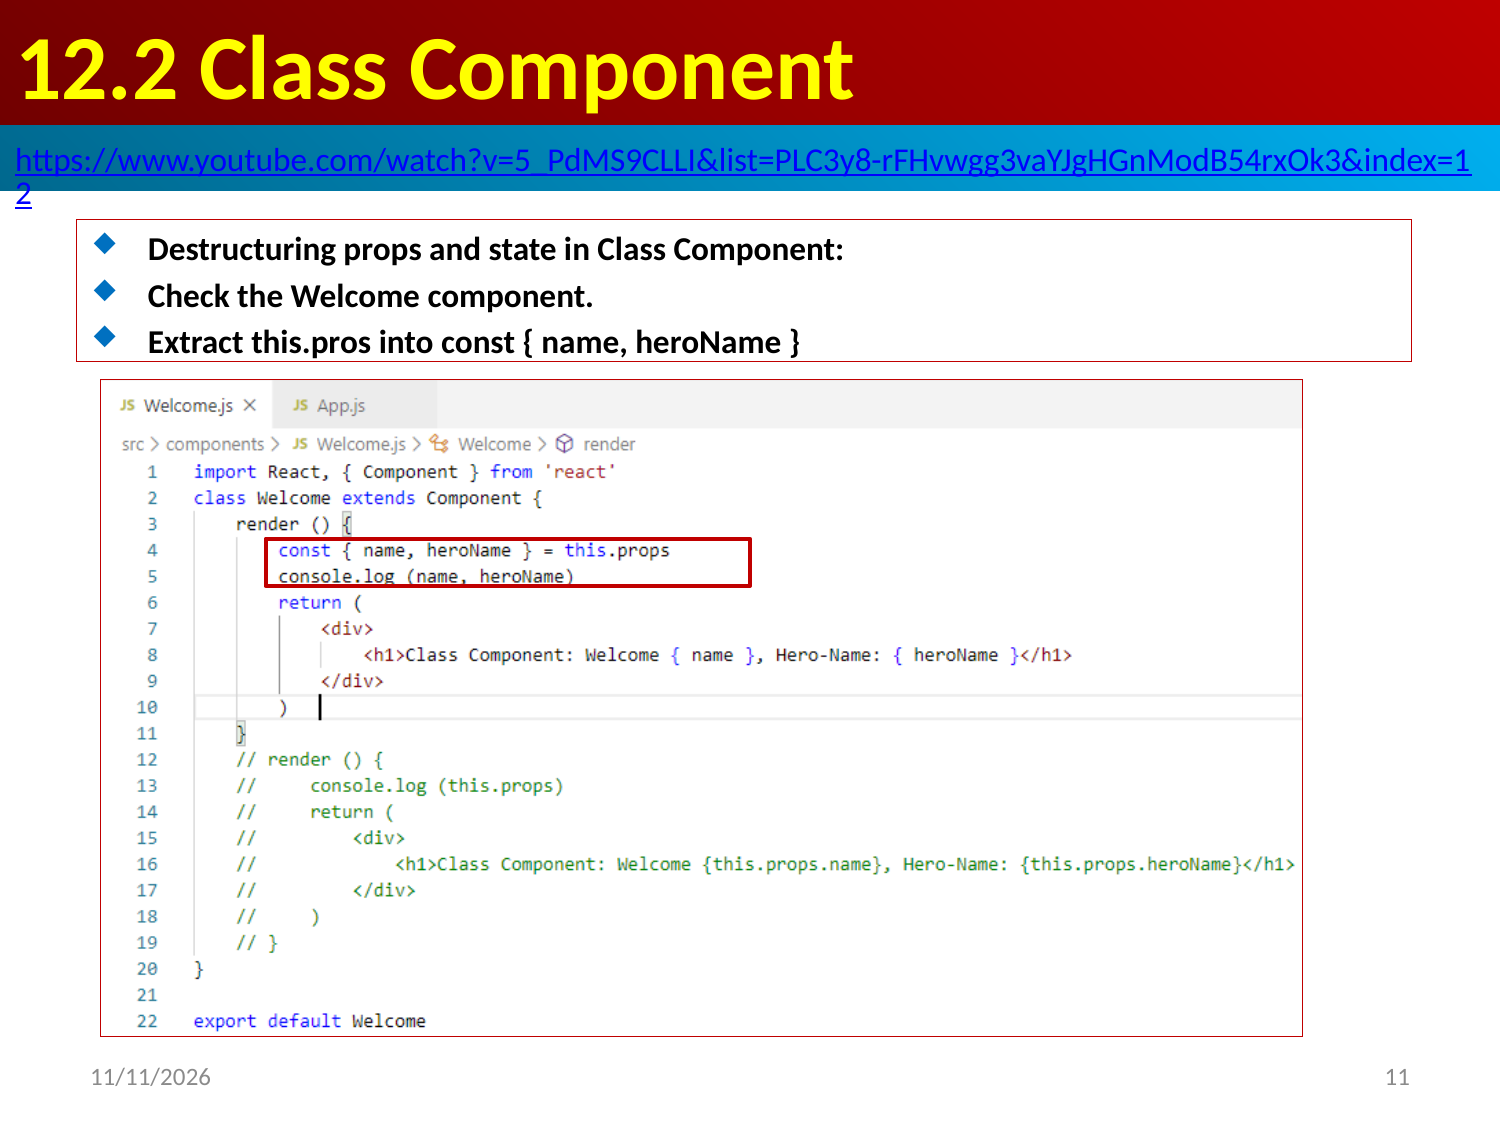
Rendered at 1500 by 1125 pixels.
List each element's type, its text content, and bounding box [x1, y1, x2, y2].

slide_number 11 [1074, 1042, 1425, 1109]
text_box https://www.youtube.com/watch?v=5_PdMS9CLLI&list=PLC3y8-rFHvwgg3vaYJgHGnModB54rxOk3&index=12 [0, 125, 1500, 191]
picture [100, 378, 1304, 1038]
subtitle Destructuring props and state in Class Component: Check the Welcome component. Extract this.pros into const { name, heroName } [76, 219, 1412, 362]
title 12.2 Class Component [0, 0, 1500, 125]
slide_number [75, 1042, 425, 1109]
